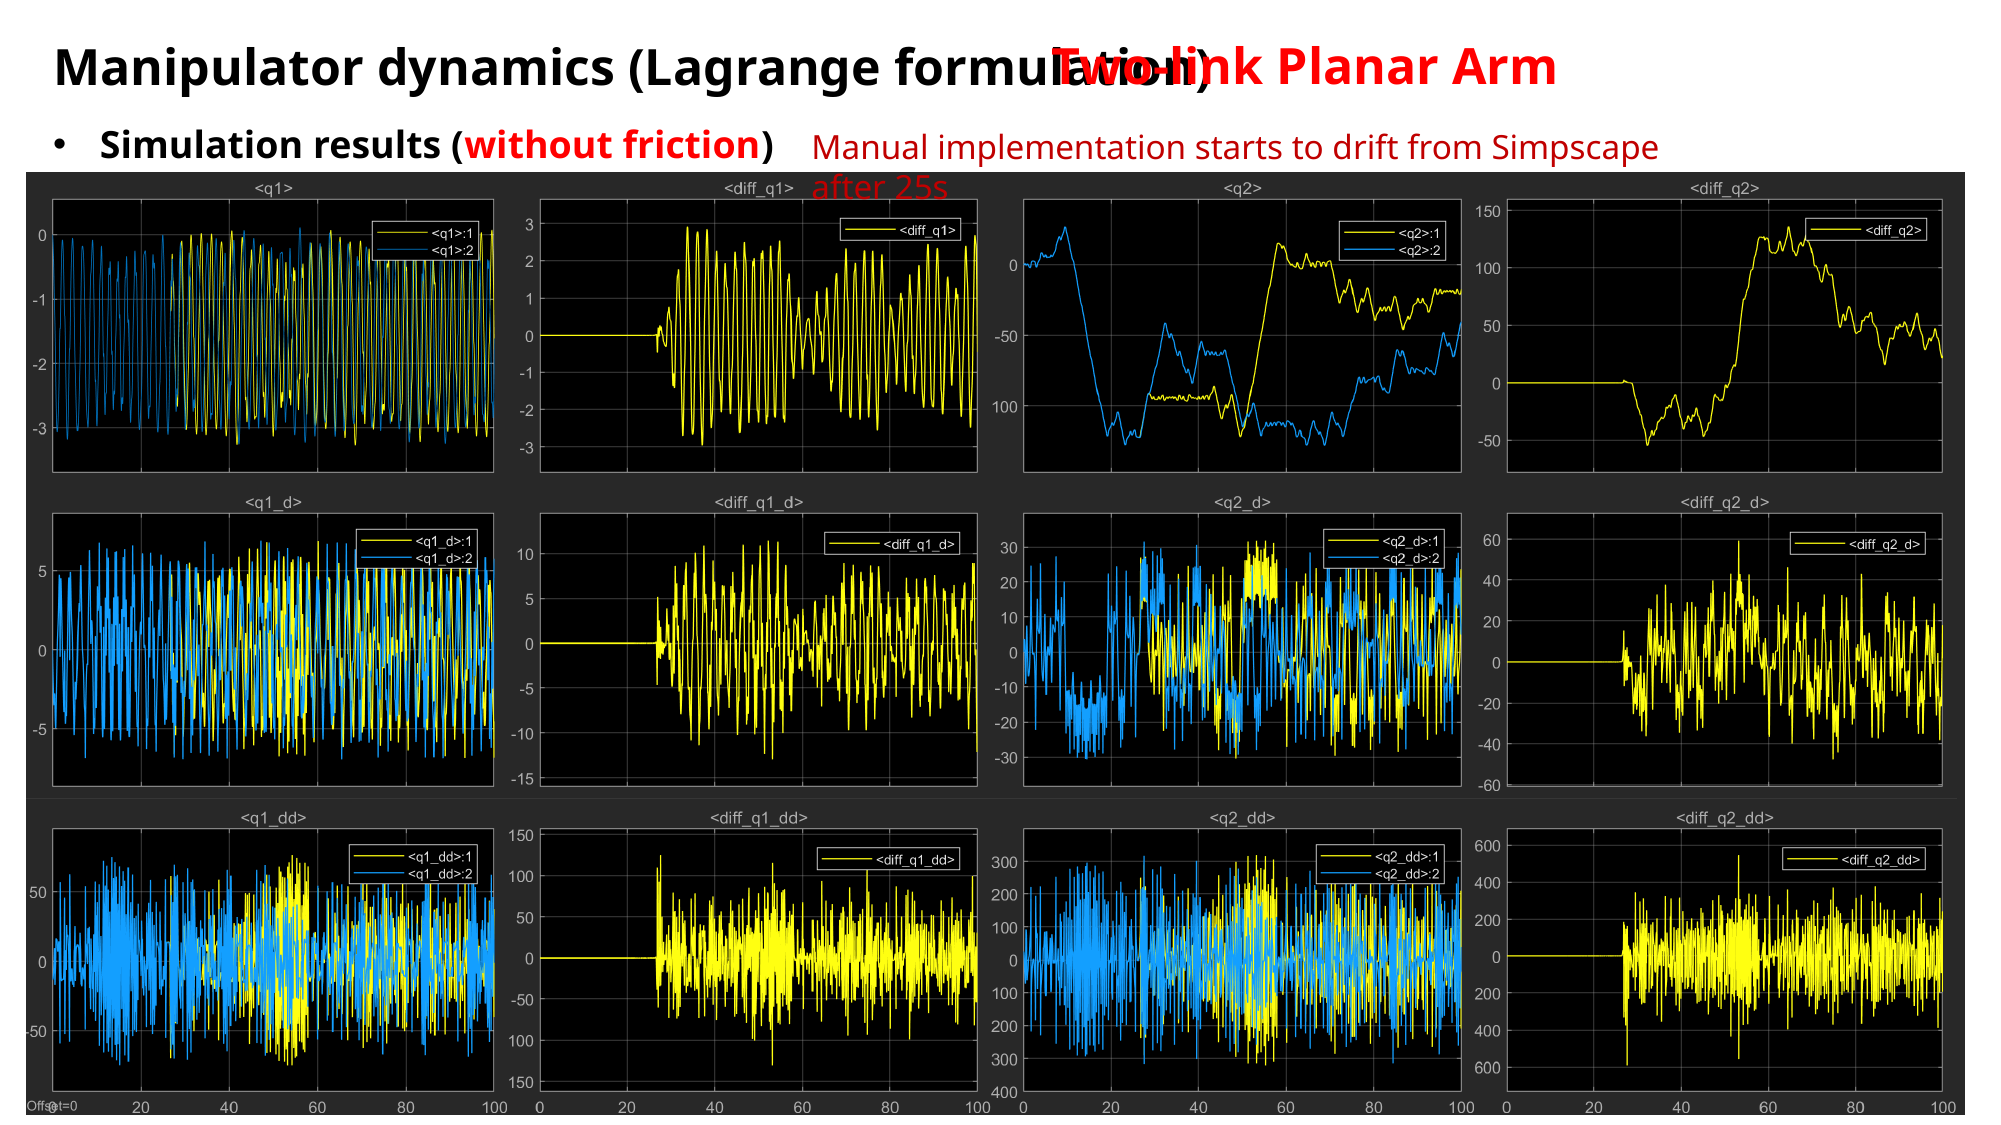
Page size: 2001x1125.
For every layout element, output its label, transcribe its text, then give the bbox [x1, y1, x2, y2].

text_box Simulation results (without friction) [38, 114, 1050, 172]
picture [26, 172, 1965, 1115]
title Manipulator dynamics (Lagrange formulation) [38, 23, 1764, 115]
text_box Manual implementation starts to drift from Simpscape after 25s [796, 118, 1758, 172]
text_box Two-link Planar Arm [1036, 26, 1715, 112]
